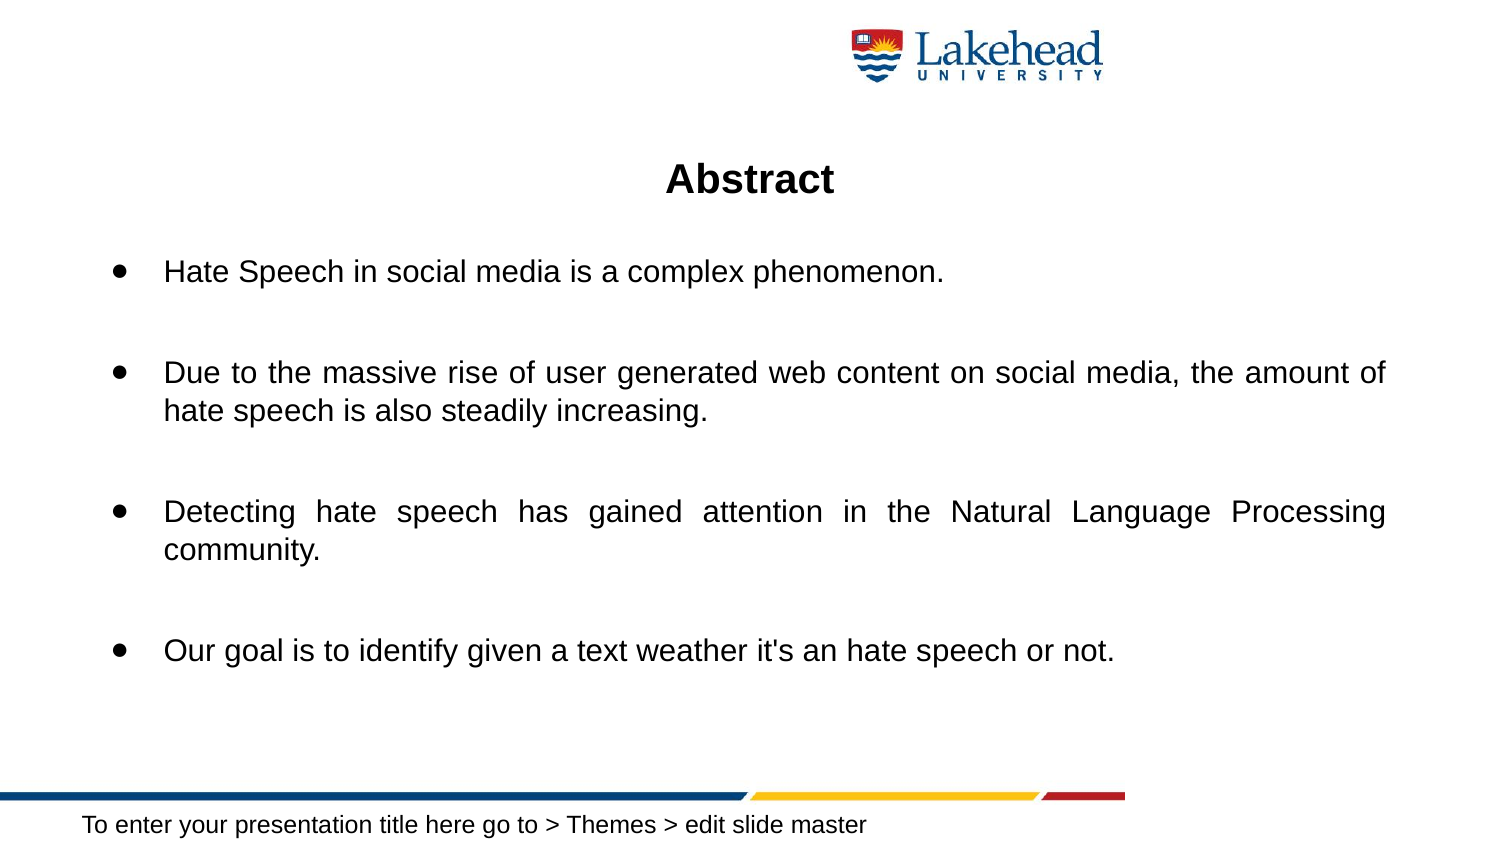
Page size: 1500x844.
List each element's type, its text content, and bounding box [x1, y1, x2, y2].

subtitle Hate Speech in social media is a complex phenomenon. Due to the massive rise of user generated web content on social media, the amount of hate speech is also steadily increasing. Detecting hate speech has gained attention in the Natural Language Processing community. Our goal is to identify given a text weather it's an hate speech or not. [73, 243, 1404, 733]
title Abstract [112, 110, 1388, 243]
picture [0, 0, 1125, 844]
